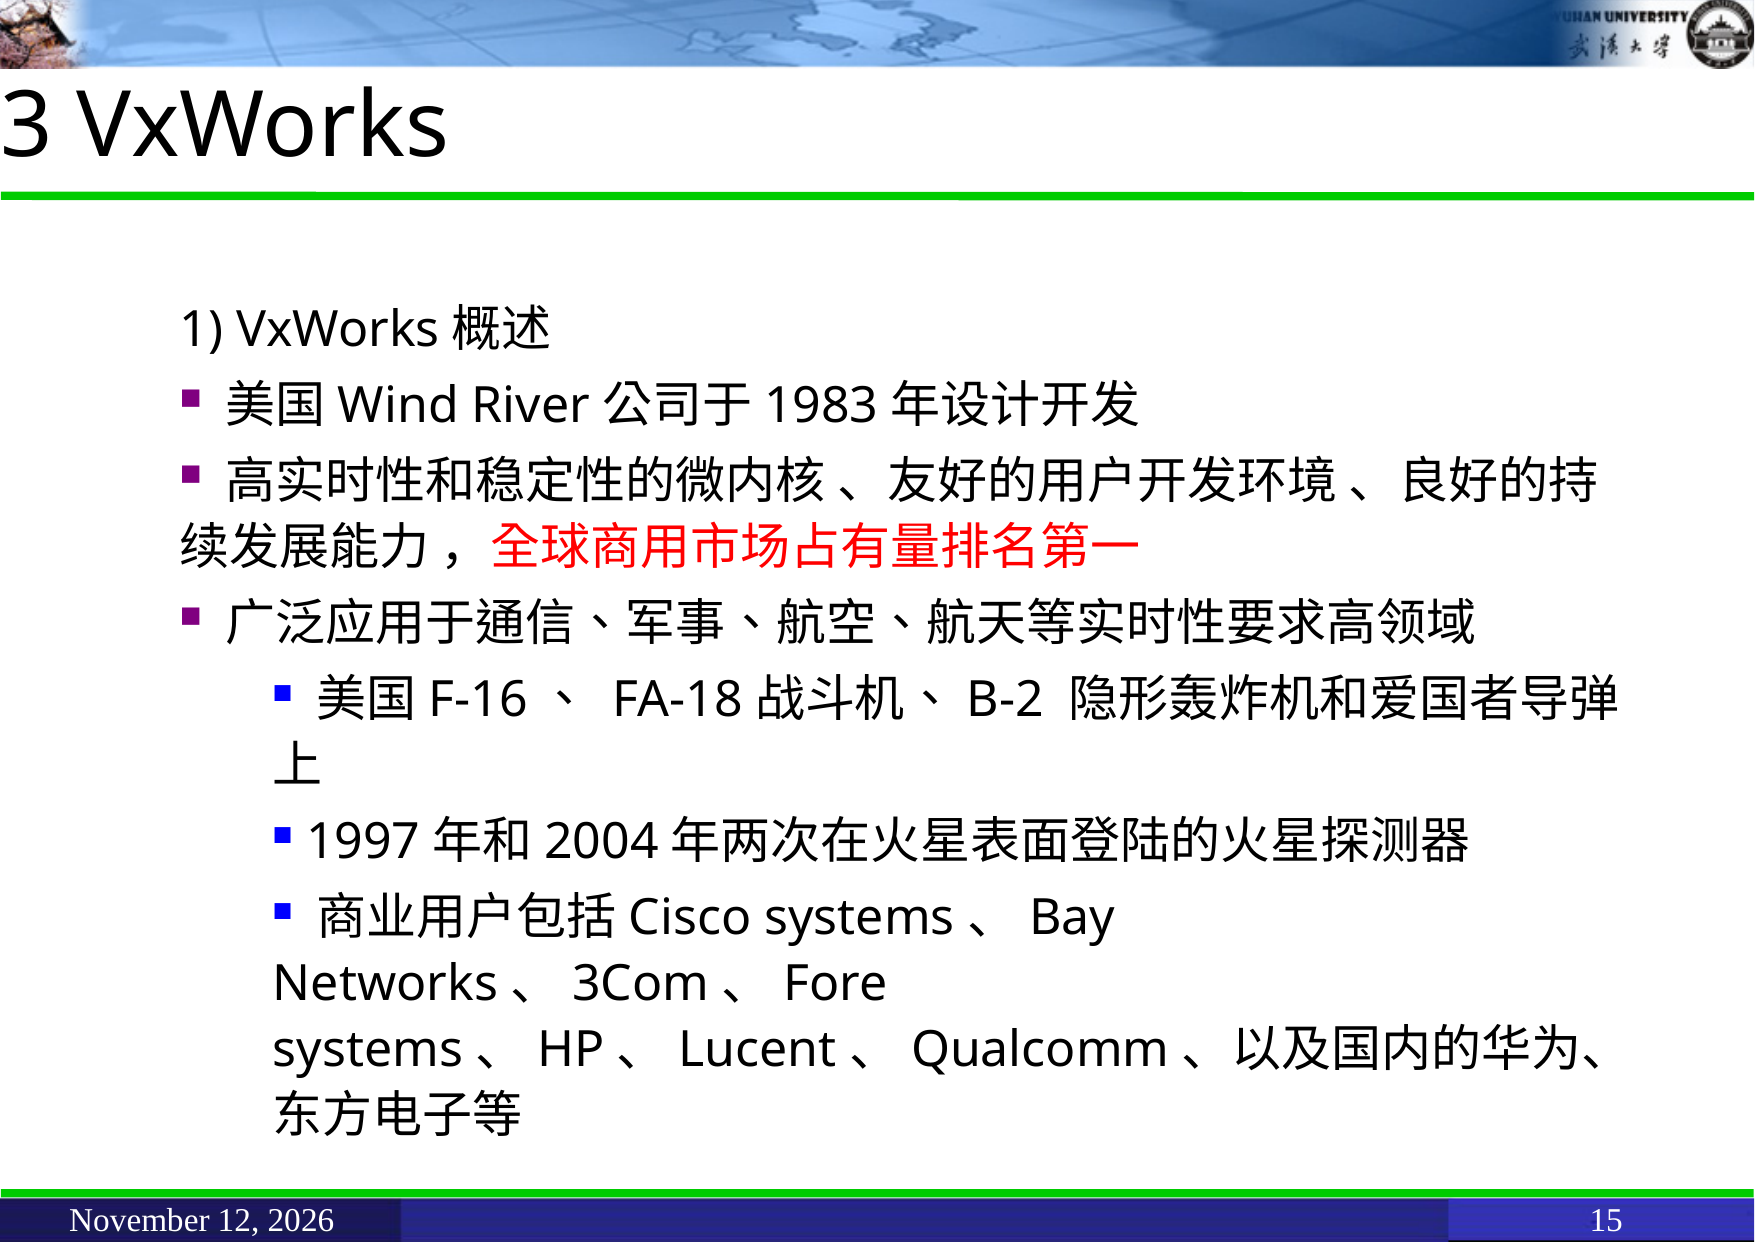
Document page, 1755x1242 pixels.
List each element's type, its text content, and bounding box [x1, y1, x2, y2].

slide_number 15 [1443, 1193, 1754, 1242]
text_box 1) VxWorks概述 美国Wind River公司于1983年设计开发 高实时性和稳定性的微内核 、友好的用户开发环境 、良好的持续发展能力 ，全球商用市场占有量排名第一 广泛应用于通信、军事、航空、航天等实时性要求高领域 美国F-16、 FA-18战斗机、B-2 隐形轰炸机和爱国者导弹上 1997年和2004年两次在火星表面登陆的火星探测器 商业用户包括Cisco systems、Bay Networks、3Com、Fore systems、HP、Lucent、Qualcomm、以及国内的华为、东方电子等 [164, 283, 1640, 1134]
title 3 VxWorks [0, 70, 1755, 184]
picture [0, 0, 1755, 69]
footer [405, 1193, 1440, 1242]
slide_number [2, 1193, 403, 1242]
